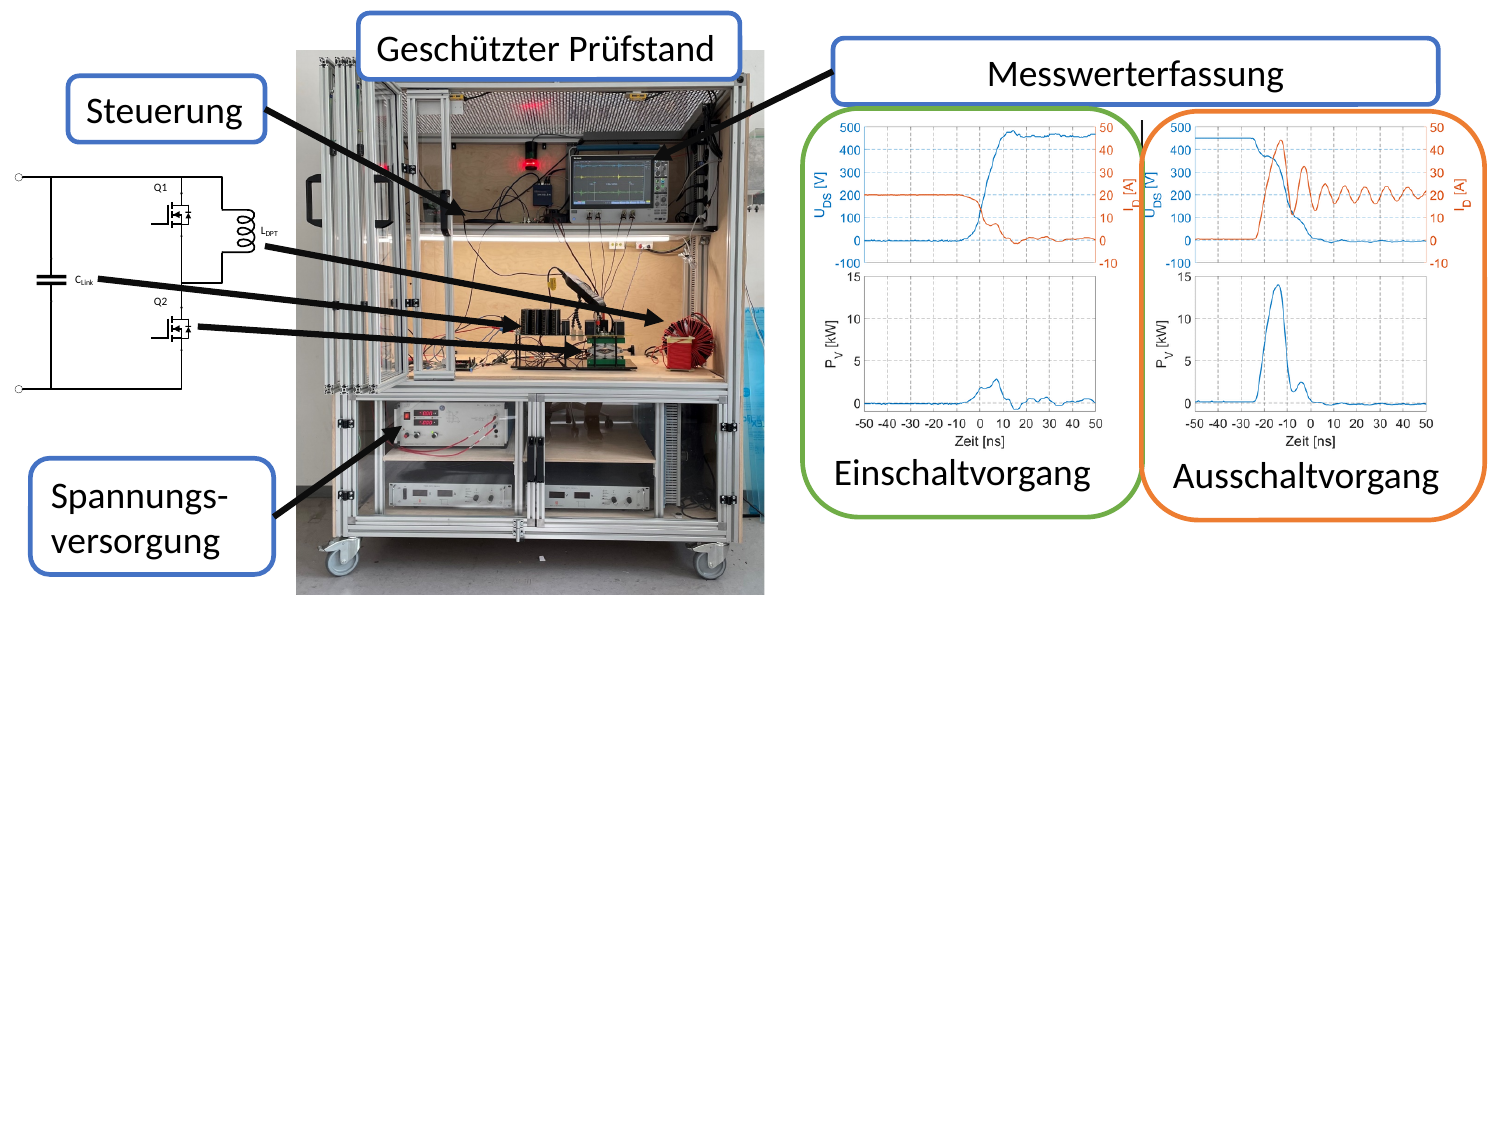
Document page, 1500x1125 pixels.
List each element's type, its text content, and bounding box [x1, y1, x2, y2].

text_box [197, 326, 584, 352]
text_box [264, 245, 665, 322]
text_box Einschaltvorgang [801, 161, 1142, 519]
text_box Steuerung [66, 74, 266, 144]
text_box Ausschaltvorgang [1167, 110, 1459, 119]
text_box Ausschaltvorgang [1140, 130, 1486, 522]
picture [296, 50, 765, 595]
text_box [264, 109, 466, 216]
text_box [651, 71, 834, 161]
text_box Spannungs-versorgung [29, 457, 275, 576]
picture [13, 171, 283, 394]
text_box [97, 278, 522, 327]
text_box Geschützter Prüfstand [357, 12, 741, 50]
text_box Einschaltvorgang [834, 107, 1121, 119]
text_box Messwerterfassung [831, 37, 1440, 106]
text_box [273, 425, 403, 517]
picture [811, 119, 1472, 451]
